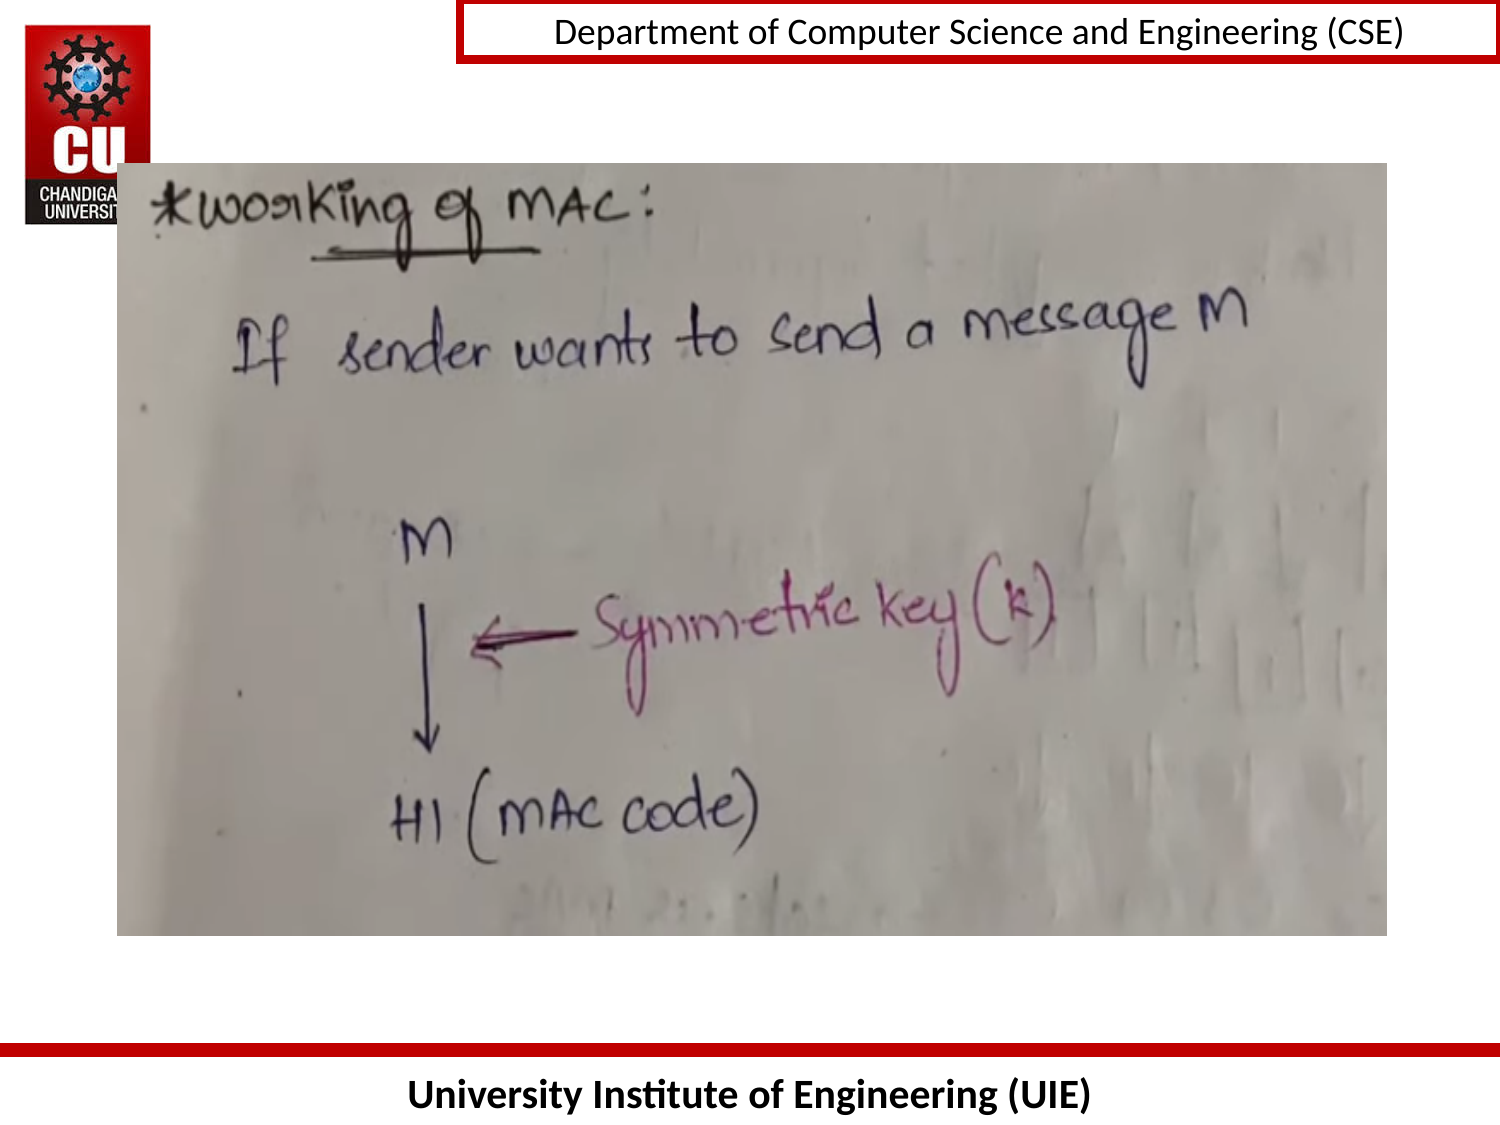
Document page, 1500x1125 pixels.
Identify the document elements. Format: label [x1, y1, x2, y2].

list [116, 163, 1387, 936]
picture [24, 24, 151, 225]
